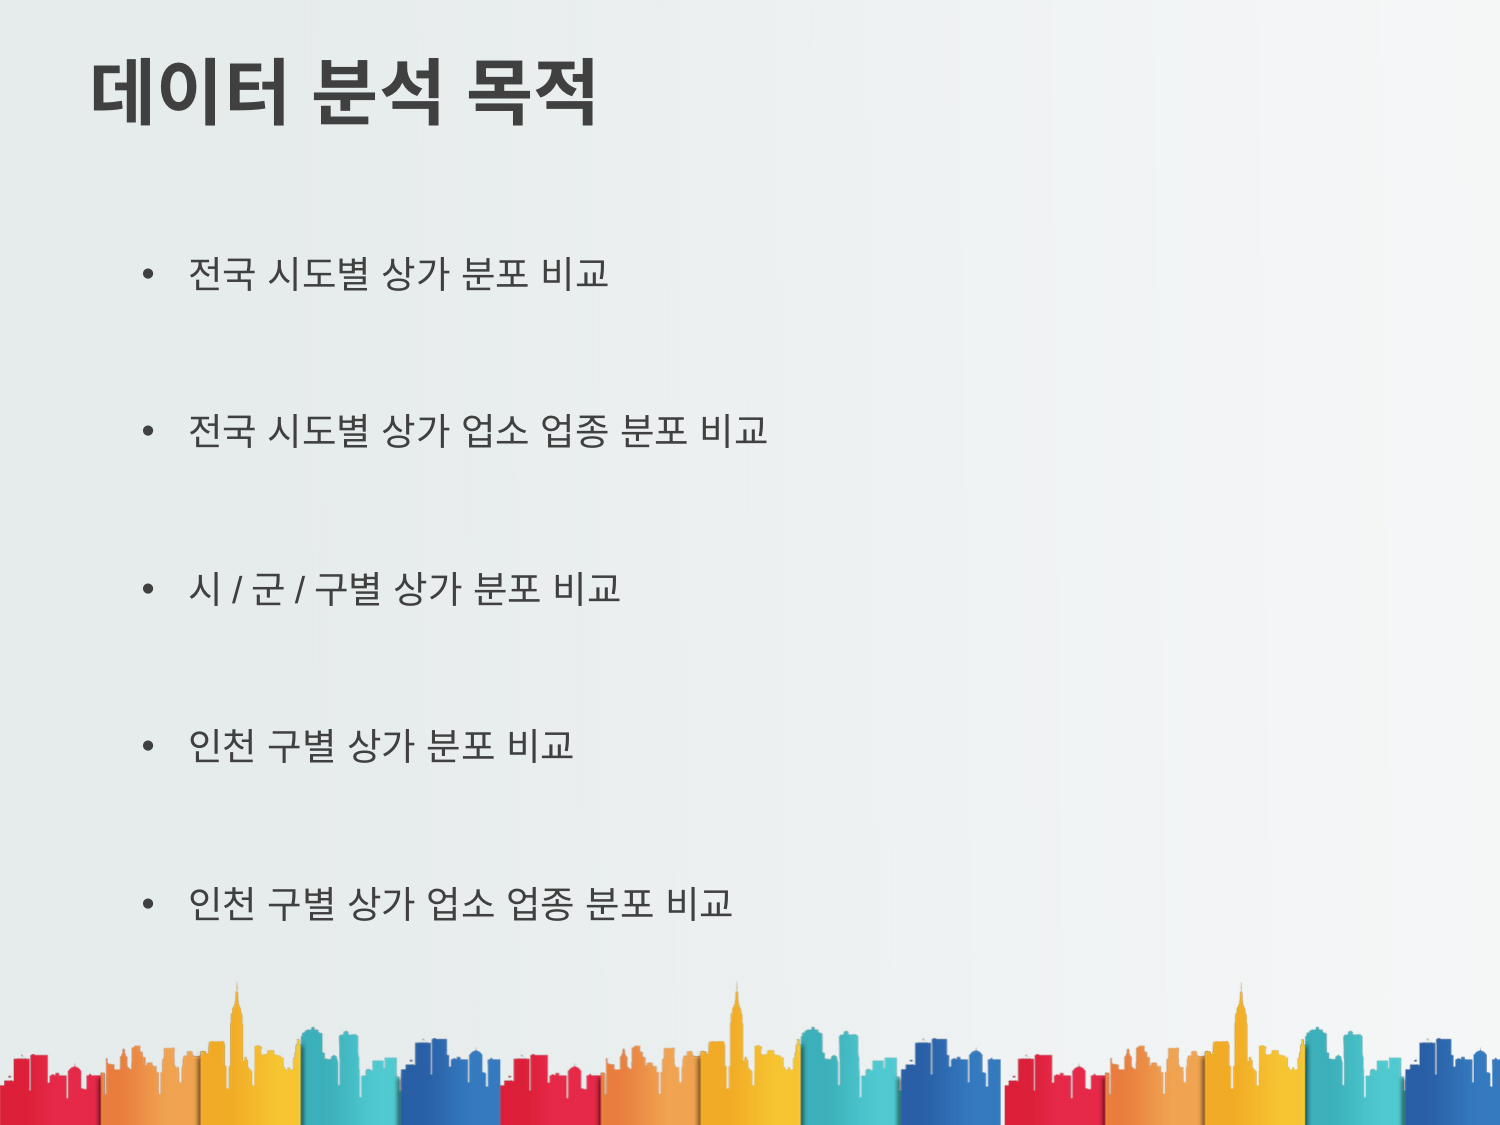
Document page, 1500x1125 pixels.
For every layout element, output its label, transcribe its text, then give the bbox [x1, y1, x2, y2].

title 데이터 분석 목적 [75, 2, 1500, 179]
list 전국 시도별 상가 분포 비교 전국 시도별 상가 업소 업종 분포 비교 시/군/구별 상가 분포 비교 인천 구별 상가 분포 비교 인천 구별 상가 업소 업종 분포 비교 [76, 243, 1427, 965]
picture [0, 0, 1500, 1125]
